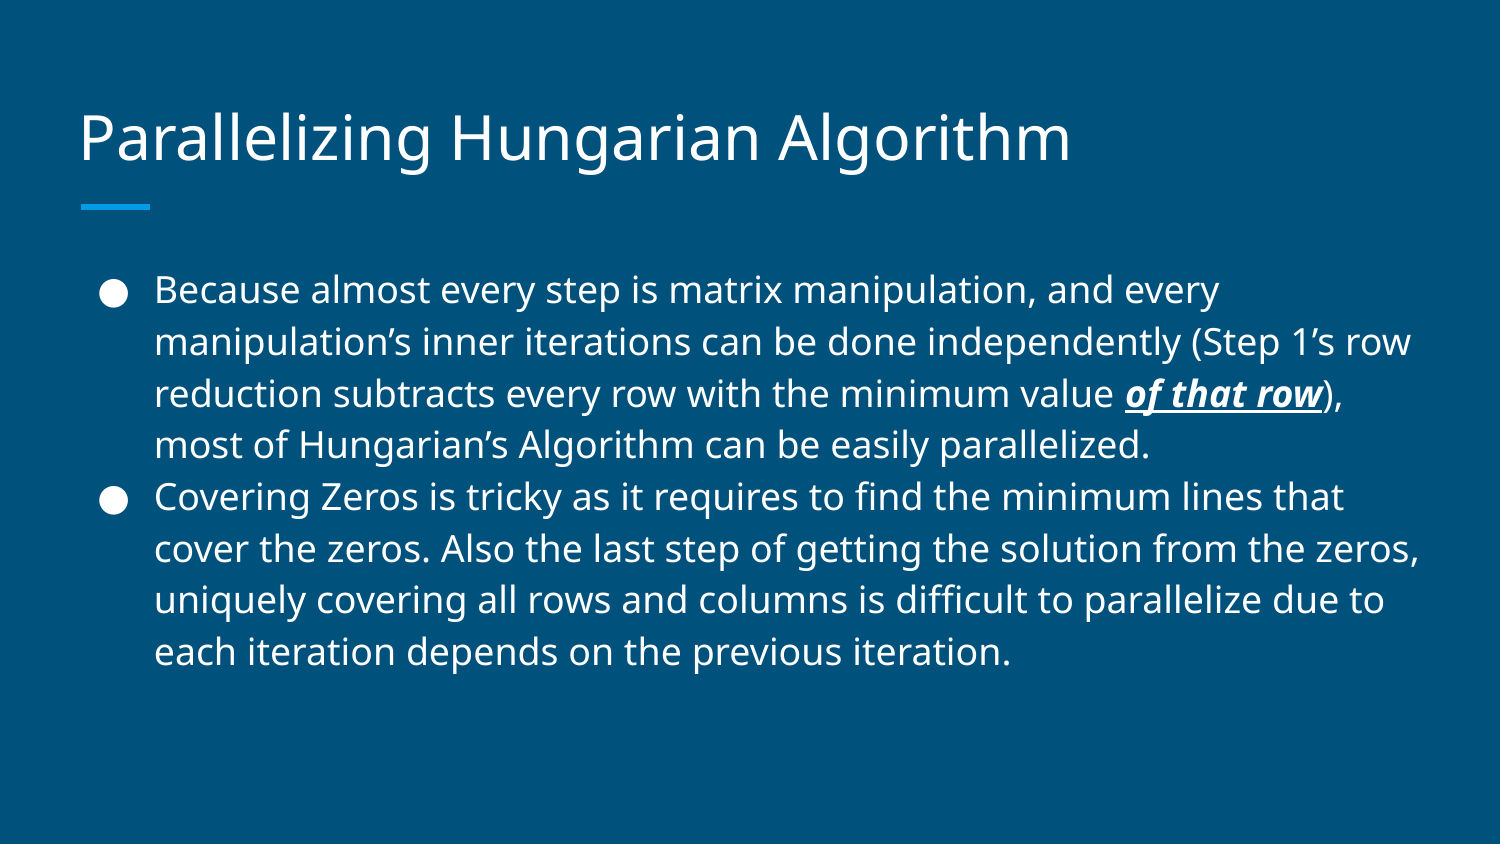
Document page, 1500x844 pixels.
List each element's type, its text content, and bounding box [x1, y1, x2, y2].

list Because almost every step is matrix manipulation, and every manipulation’s inner iterations can be done independently (Step 1’s row reduction subtracts every row with the minimum value of that row), most of Hungarian’s Algorithm can be easily parallelized. Covering Zeros is tricky as it requires to find the minimum lines that cover the zeros. Also the last step of getting the solution from the zeros, uniquely covering all rows and columns is difficult to parallelize due to each iteration depends on the previous iteration. [63, 244, 1437, 750]
title Parallelizing Hungarian Algorithm [63, 75, 1437, 188]
